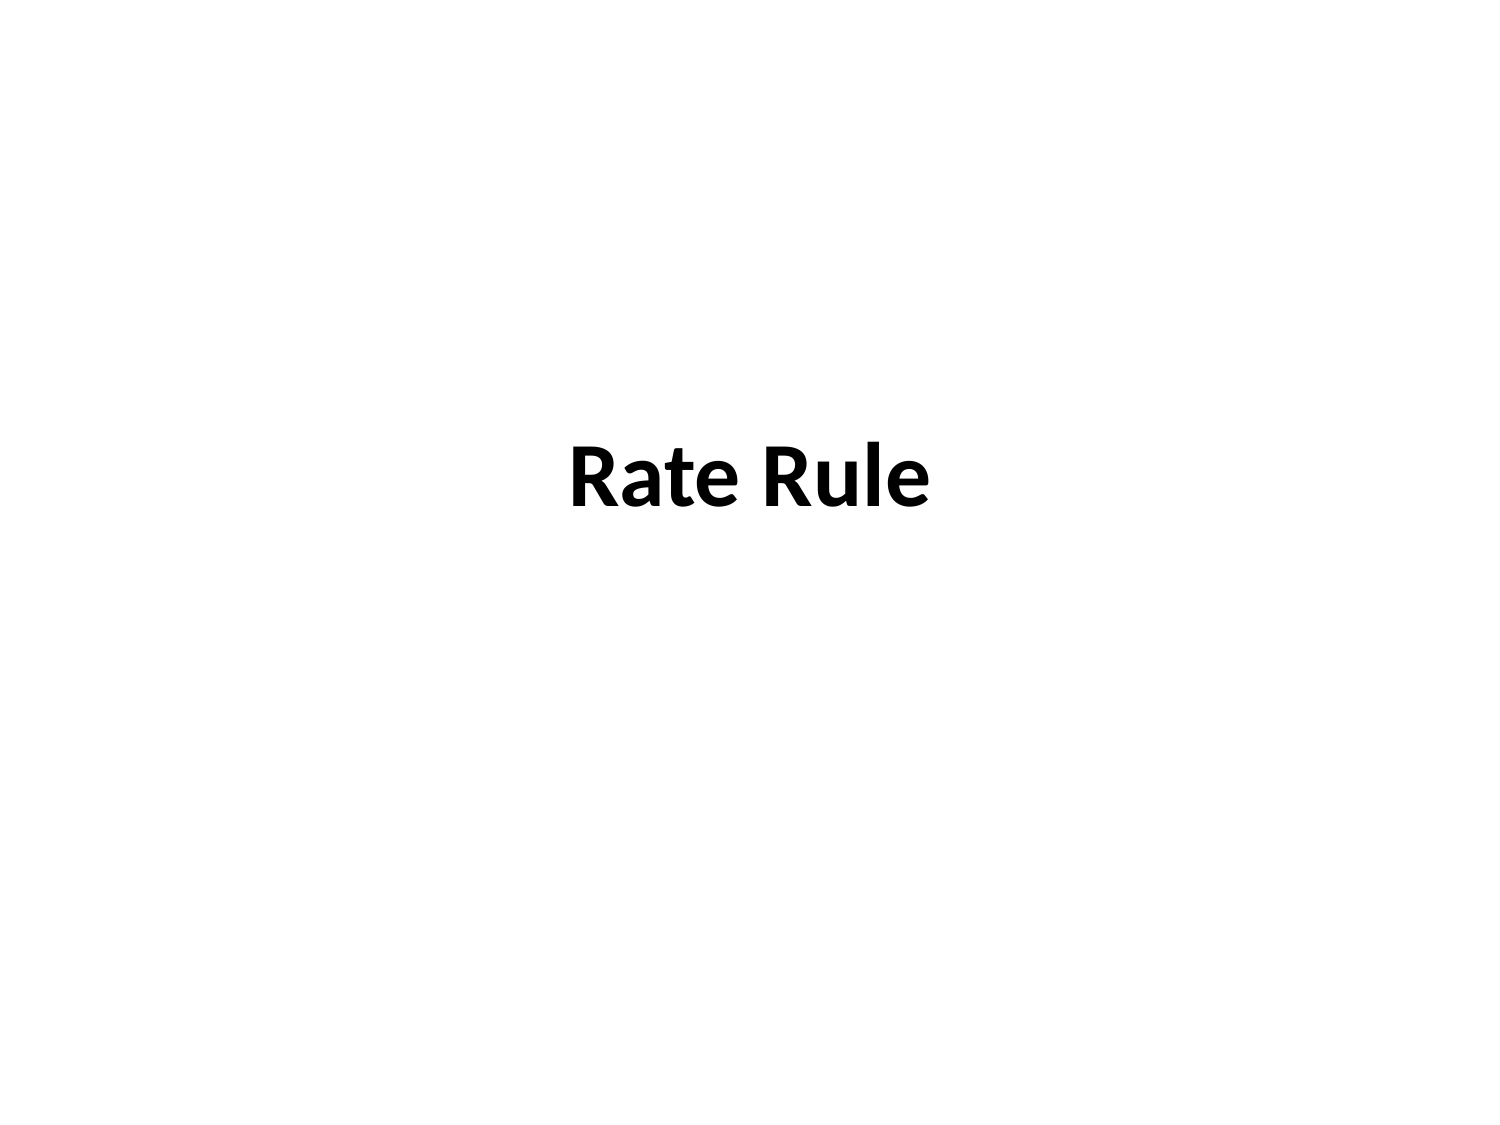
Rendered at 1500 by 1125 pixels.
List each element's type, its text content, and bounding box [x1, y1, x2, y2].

title Rate Rule [112, 349, 1388, 591]
